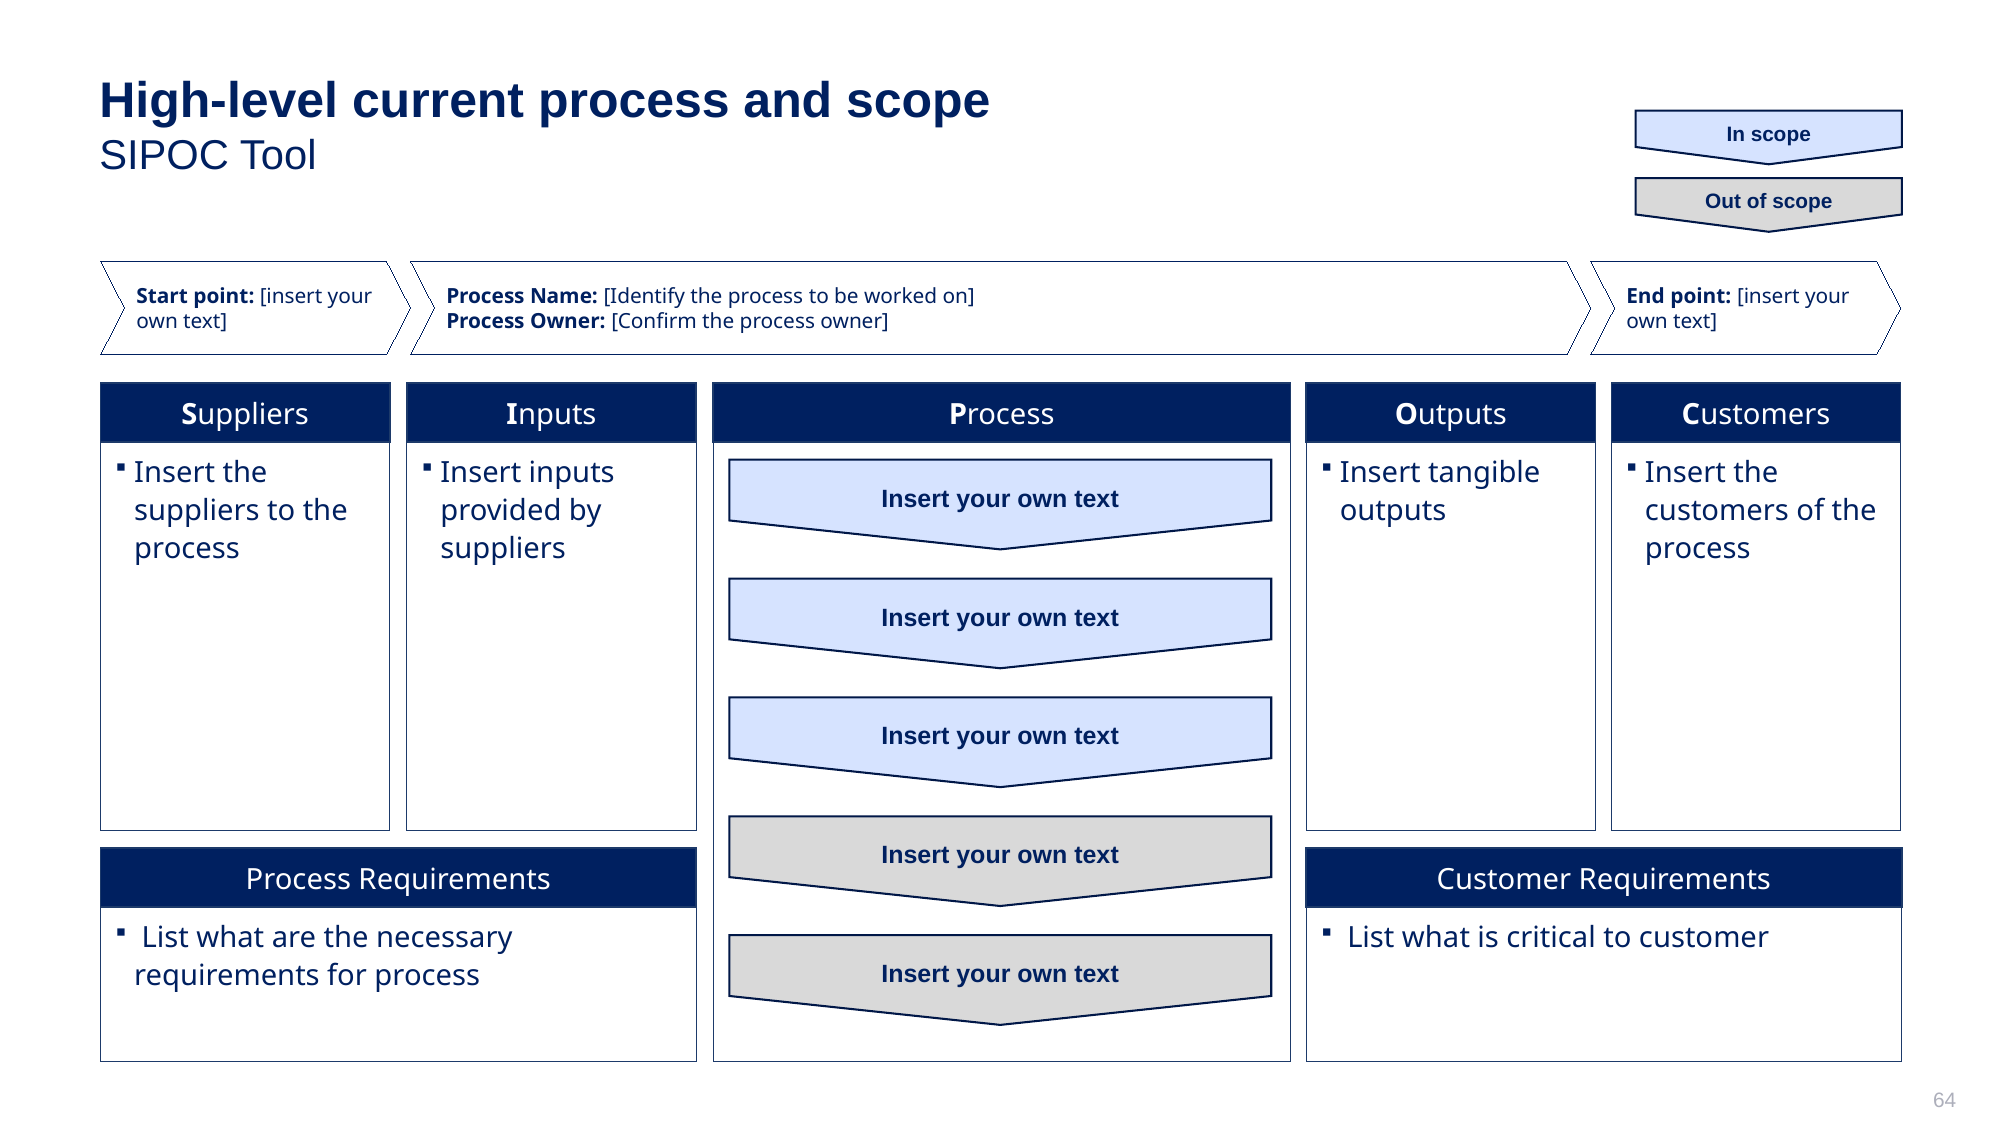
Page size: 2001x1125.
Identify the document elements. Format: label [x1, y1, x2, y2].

text_box [100, 261, 411, 355]
text_box [1590, 261, 1901, 355]
text_box [100, 383, 390, 831]
text_box [1611, 383, 1901, 831]
text_box [1306, 383, 1596, 831]
title [84, 59, 1901, 239]
text_box [406, 383, 697, 831]
text_box [713, 383, 1291, 1062]
text_box [100, 848, 697, 1062]
text_box [410, 261, 1591, 355]
text_box [1634, 109, 1903, 166]
text_box [1634, 177, 1903, 233]
text_box [1306, 848, 1902, 1062]
slide_number [1506, 1088, 1957, 1119]
